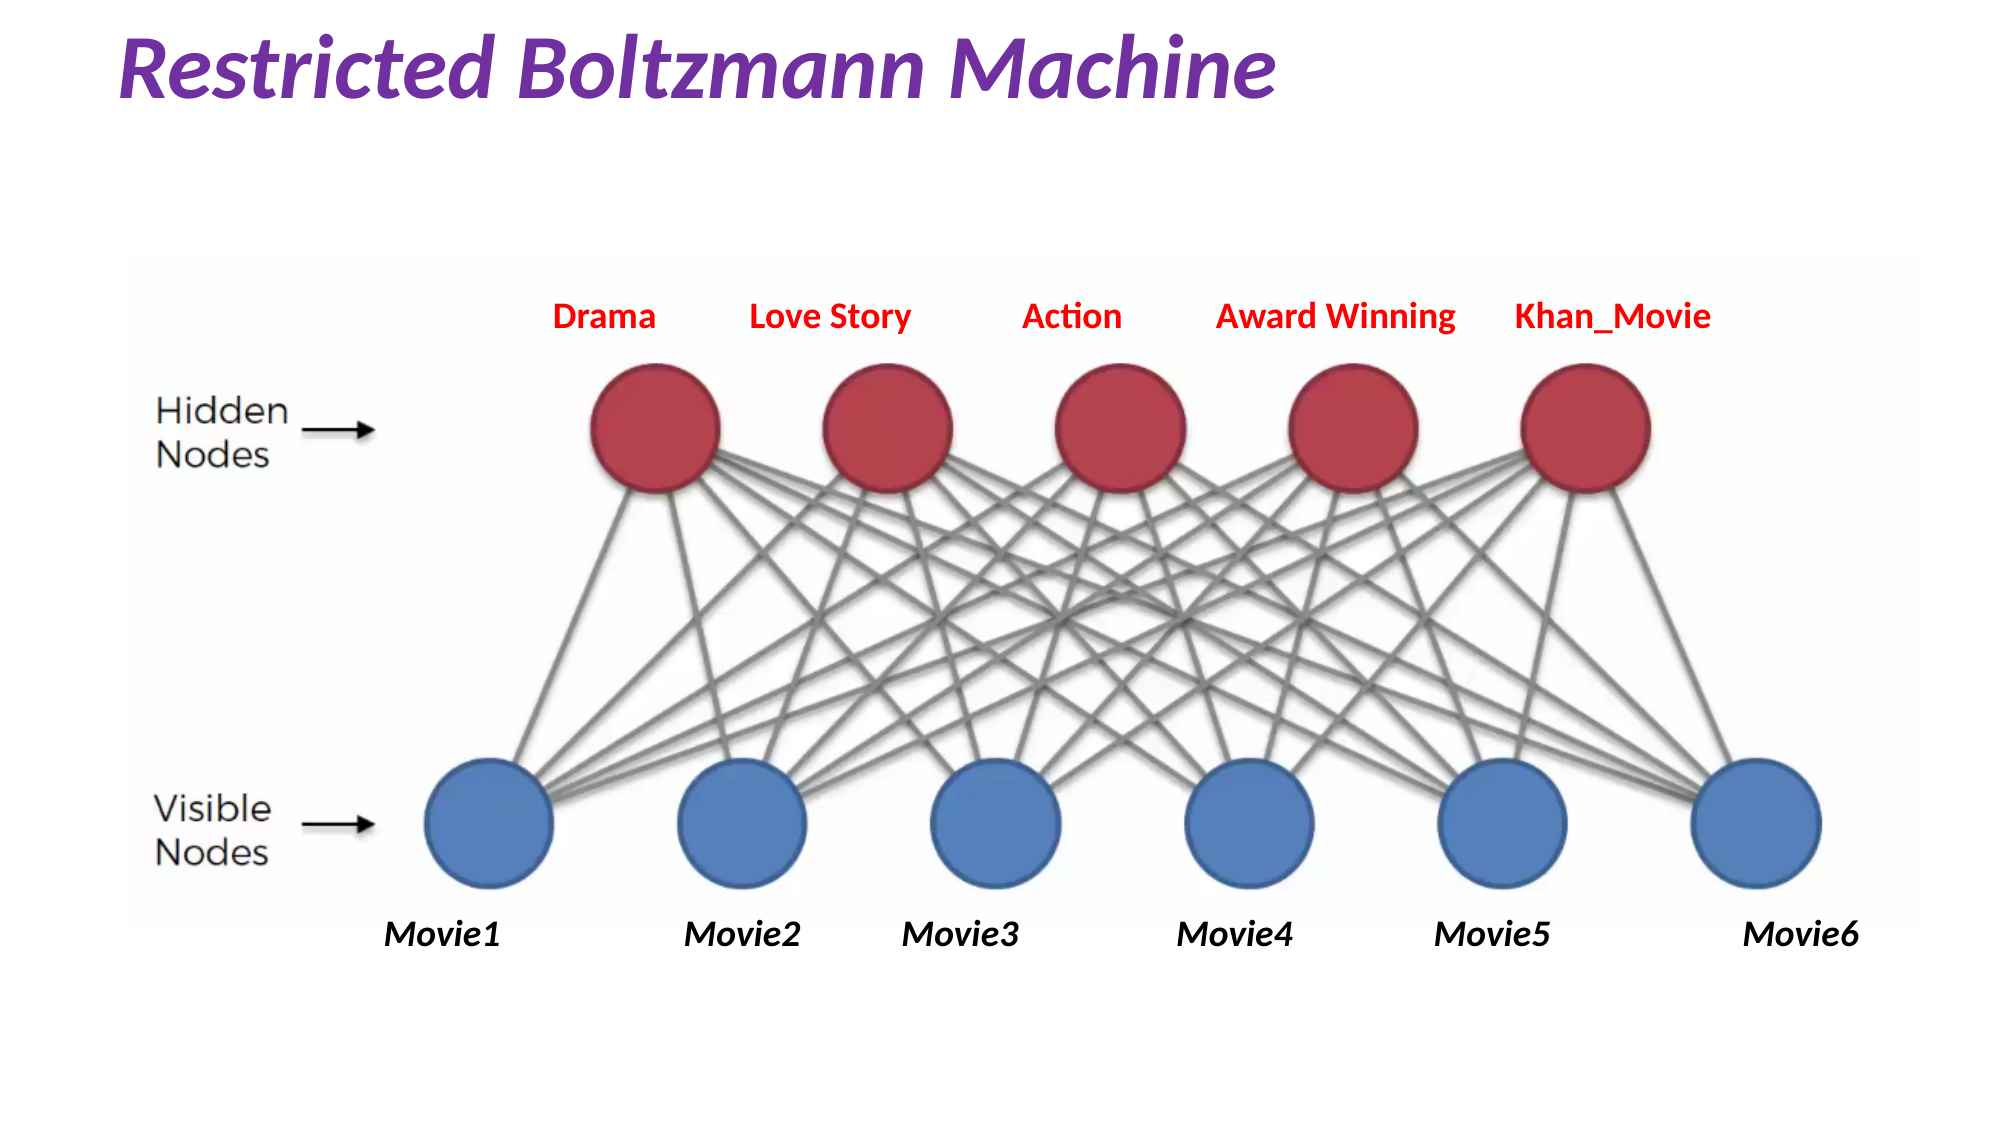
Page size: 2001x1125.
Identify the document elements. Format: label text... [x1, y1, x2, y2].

text_box Restricted Boltzmann Machine [102, 0, 1447, 125]
text_box Movie1 Movie2 Movie3 Movie4 Movie5 Movie6 [369, 931, 1899, 962]
picture [129, 254, 1921, 931]
